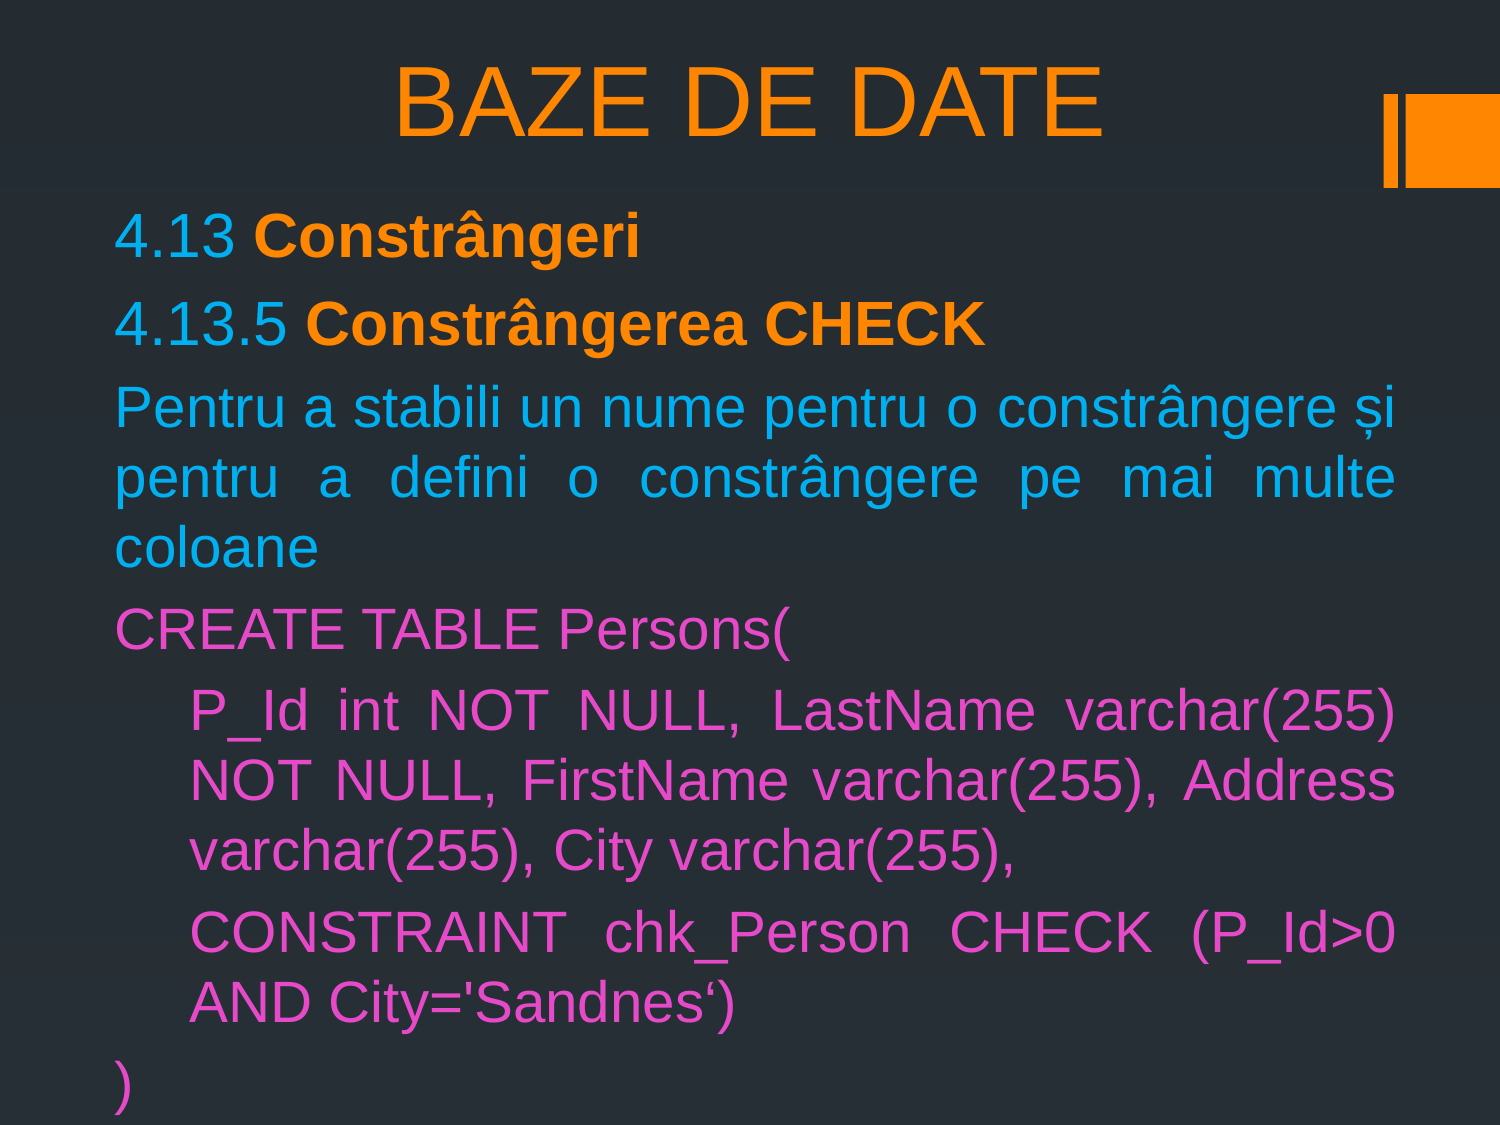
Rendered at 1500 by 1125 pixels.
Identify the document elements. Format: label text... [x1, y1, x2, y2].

title BAZE DE DATE [112, 0, 1388, 164]
subtitle 4.13 Constrângeri 4.13.5 Constrângerea CHECK Pentru a stabili un nume pentru o constrângere și pentru a defini o constrângere pe mai multe coloane CREATE TABLE Persons( P_Id int NOT NULL, LastName varchar(255) NOT NULL, FirstName varchar(255), Address varchar(255), City varchar(255), CONSTRAINT chk_Person CHECK (P_Id>0 AND City='Sandnes‘) ) [99, 187, 1413, 1025]
